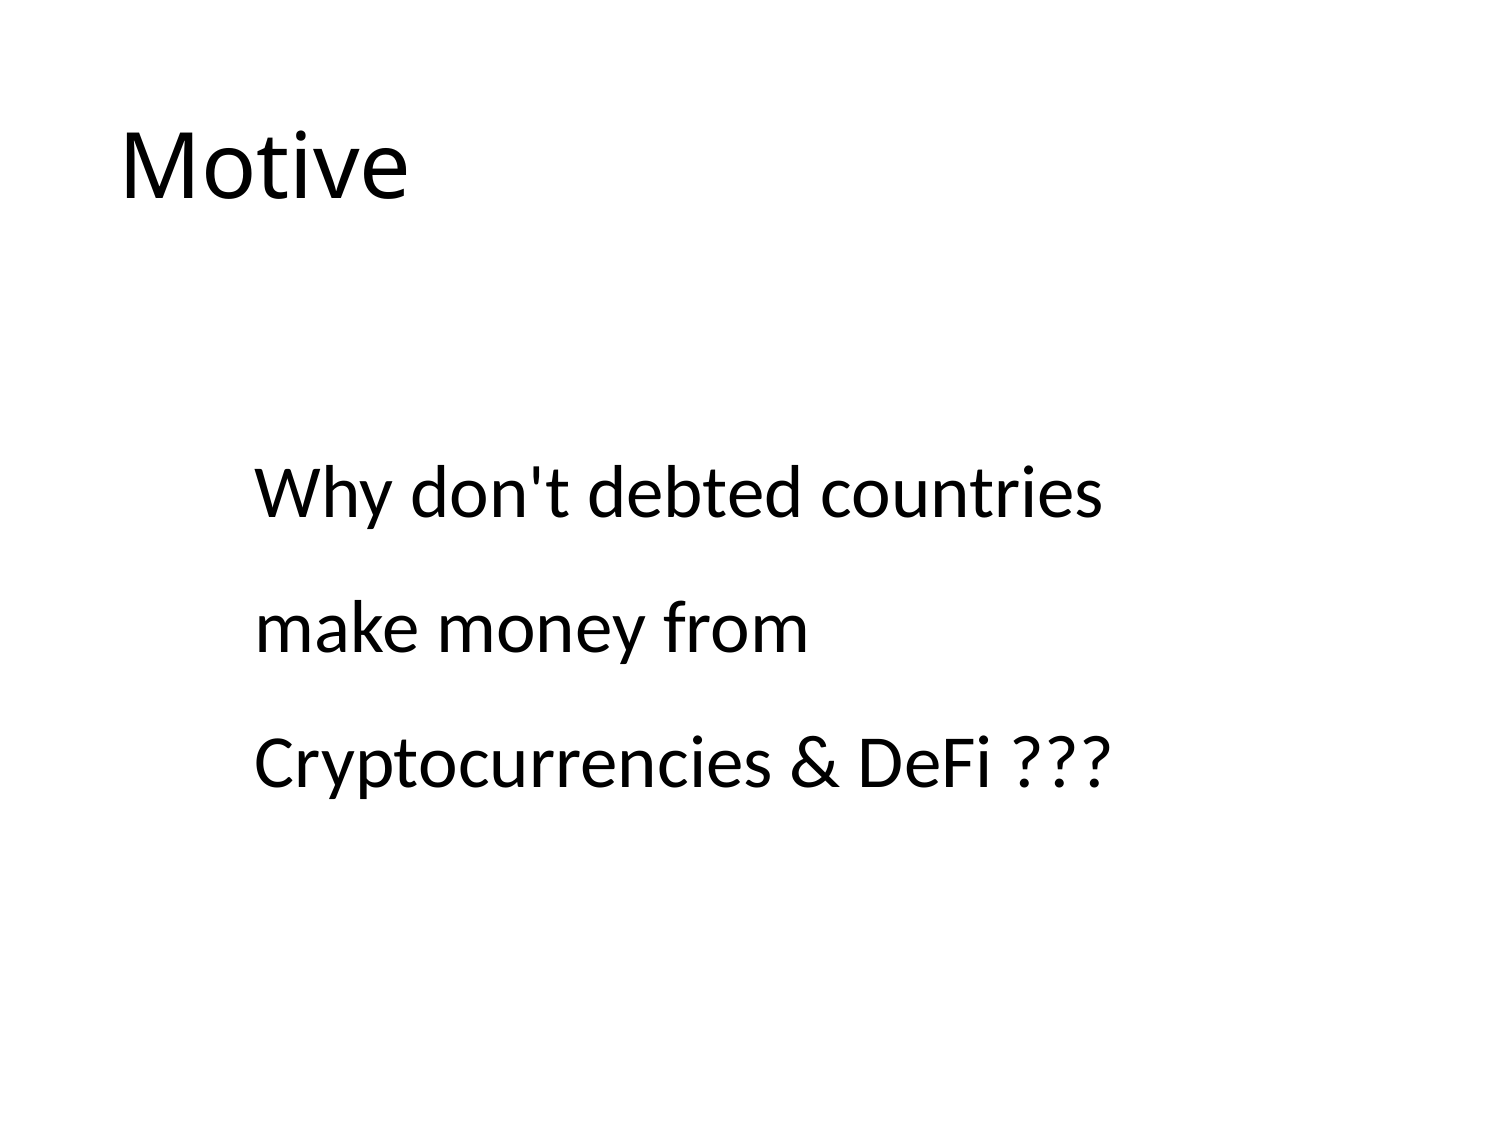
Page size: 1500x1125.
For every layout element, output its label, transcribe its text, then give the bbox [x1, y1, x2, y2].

title Motive [103, 59, 1397, 278]
list Why don't debted countries make money from Cryptocurrencies & DeFi ??? [239, 299, 1254, 1014]
